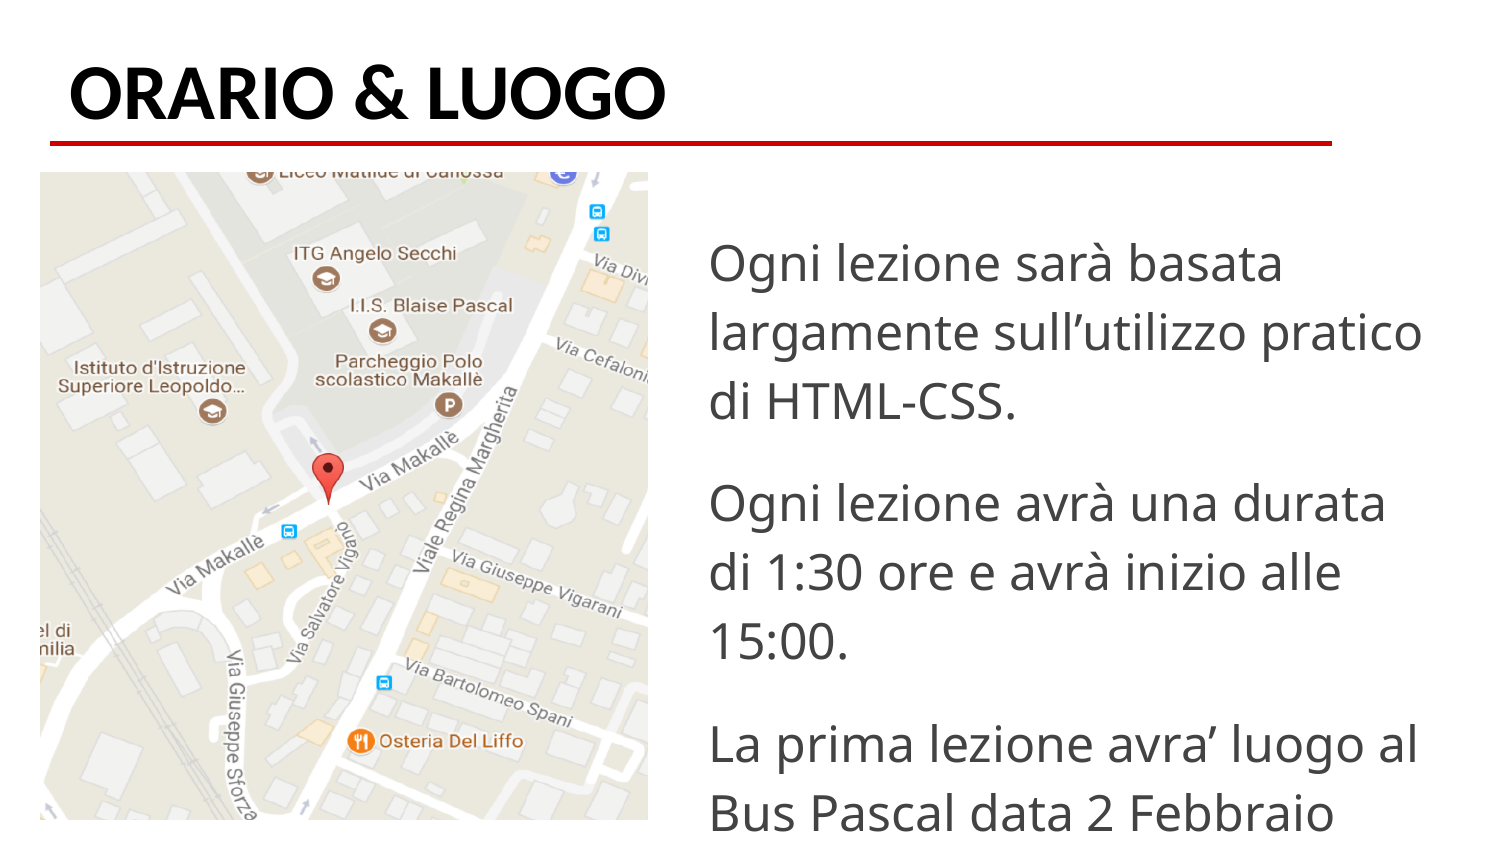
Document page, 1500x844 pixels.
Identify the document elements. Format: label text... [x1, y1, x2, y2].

picture [40, 172, 648, 820]
title ORARIO & LUOGO [54, 24, 1317, 113]
list Ogni lezione sarà basata largamente sull’utilizzo pratico di HTML-CSS. Ogni lezione avrà una durata di 1:30 ore e avrà inizio alle 15:00. La prima lezione avra’ luogo al Bus Pascal data 2 Febbraio 2018 [693, 207, 1442, 820]
